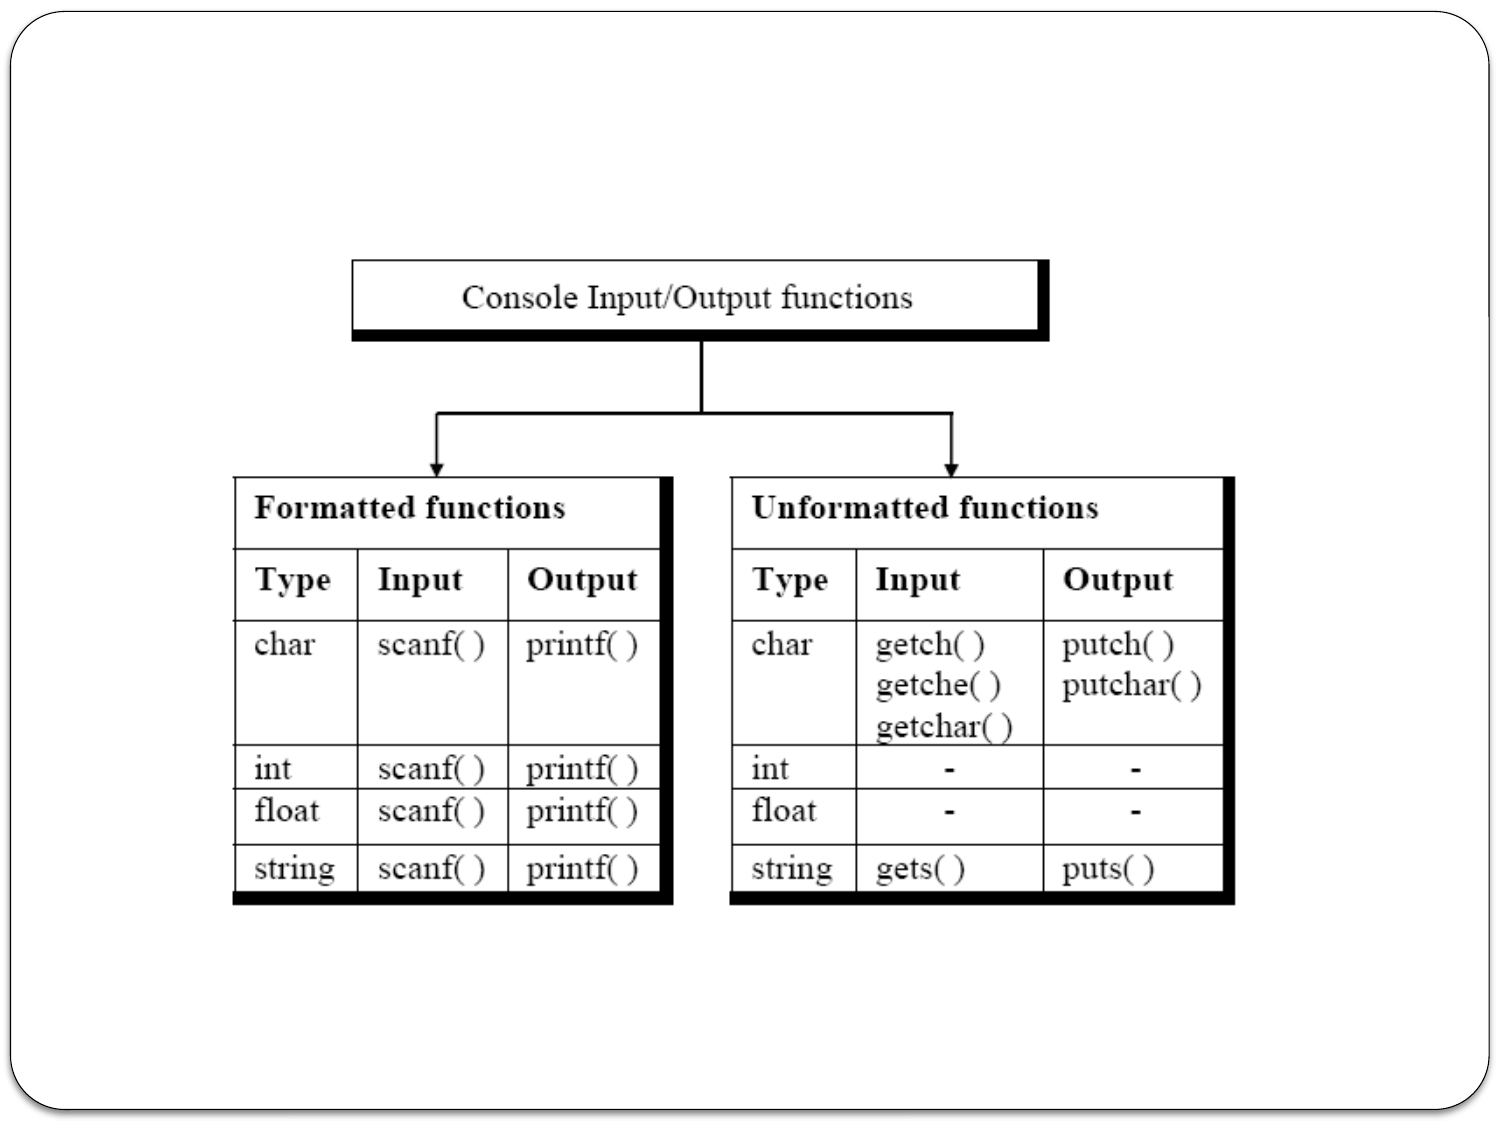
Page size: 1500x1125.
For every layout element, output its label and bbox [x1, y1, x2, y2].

list [212, 237, 1253, 916]
